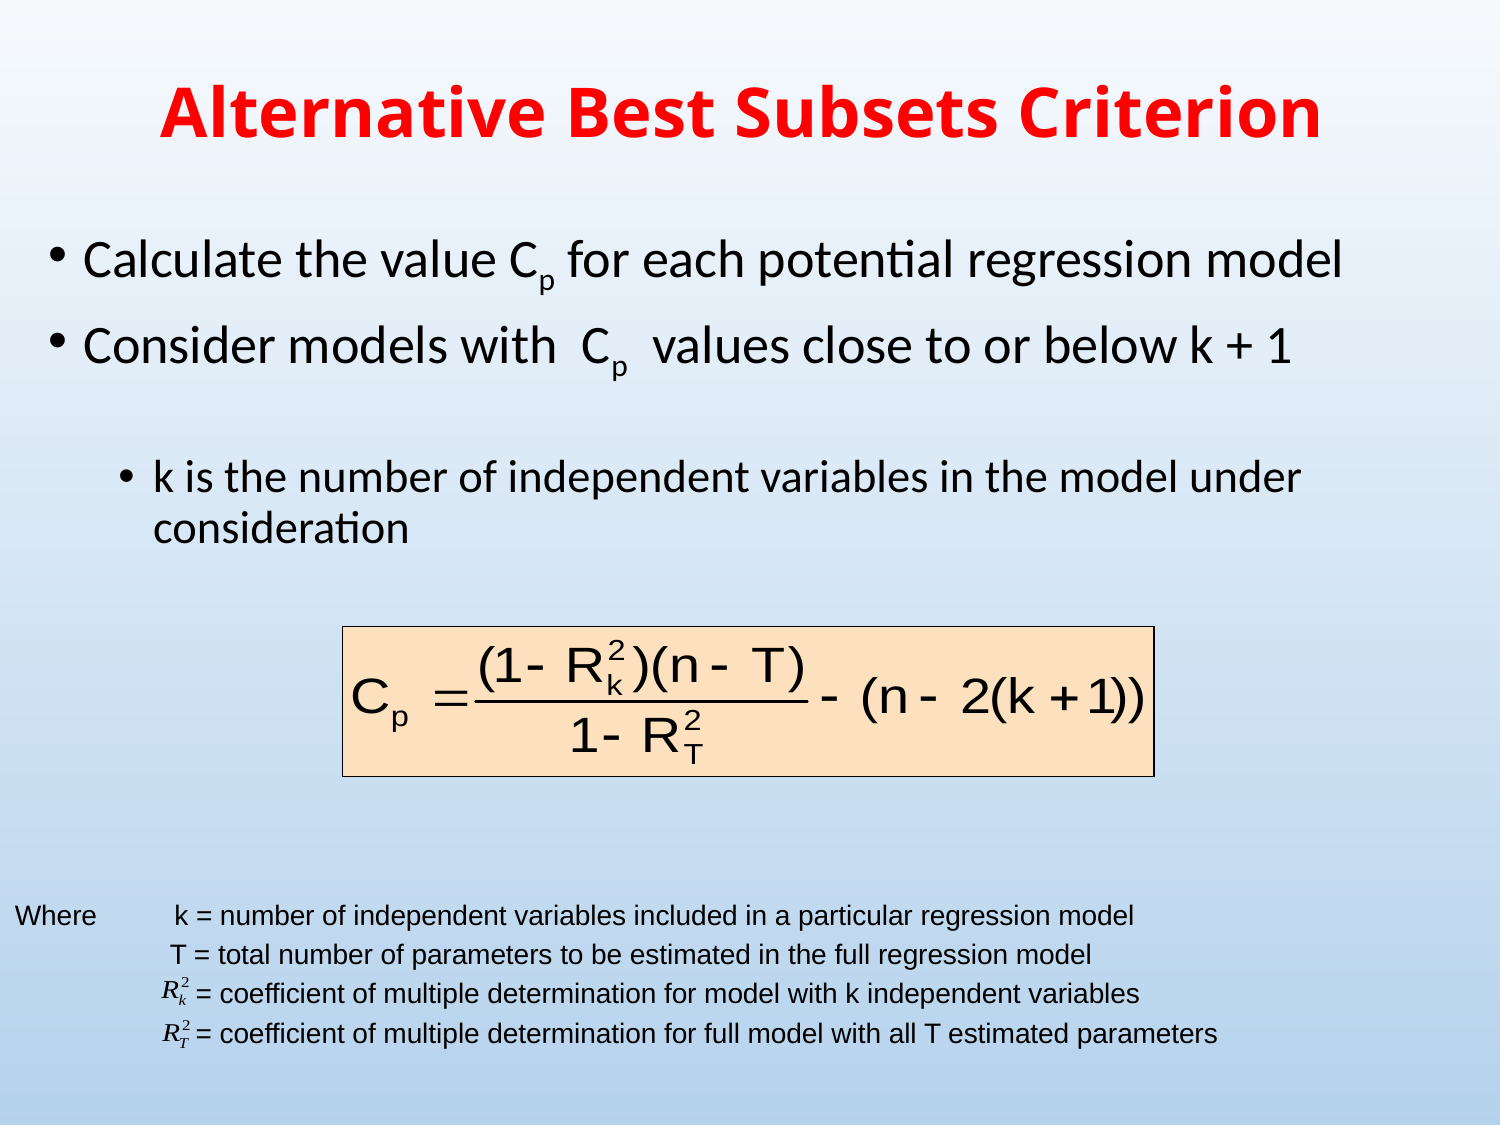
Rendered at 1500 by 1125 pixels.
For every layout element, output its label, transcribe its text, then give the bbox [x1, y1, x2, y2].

list Calculate the value Cp for each potential regression model Consider models with Cp values close to or below k + 1 k is the number of independent variables in the model under consideration [33, 216, 1500, 563]
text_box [155, 971, 195, 1012]
title Alternative Best Subsets Criterion [145, 57, 1362, 180]
text_box Where k = number of independent variables included in a particular regression model T = total number of parameters to be estimated in the full regression model = coefficient of multiple determination for model with k independent variables = coefficient of multiple determination for full model with all T estimated parameters [0, 889, 1465, 1057]
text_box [156, 1013, 196, 1053]
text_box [343, 627, 1154, 776]
